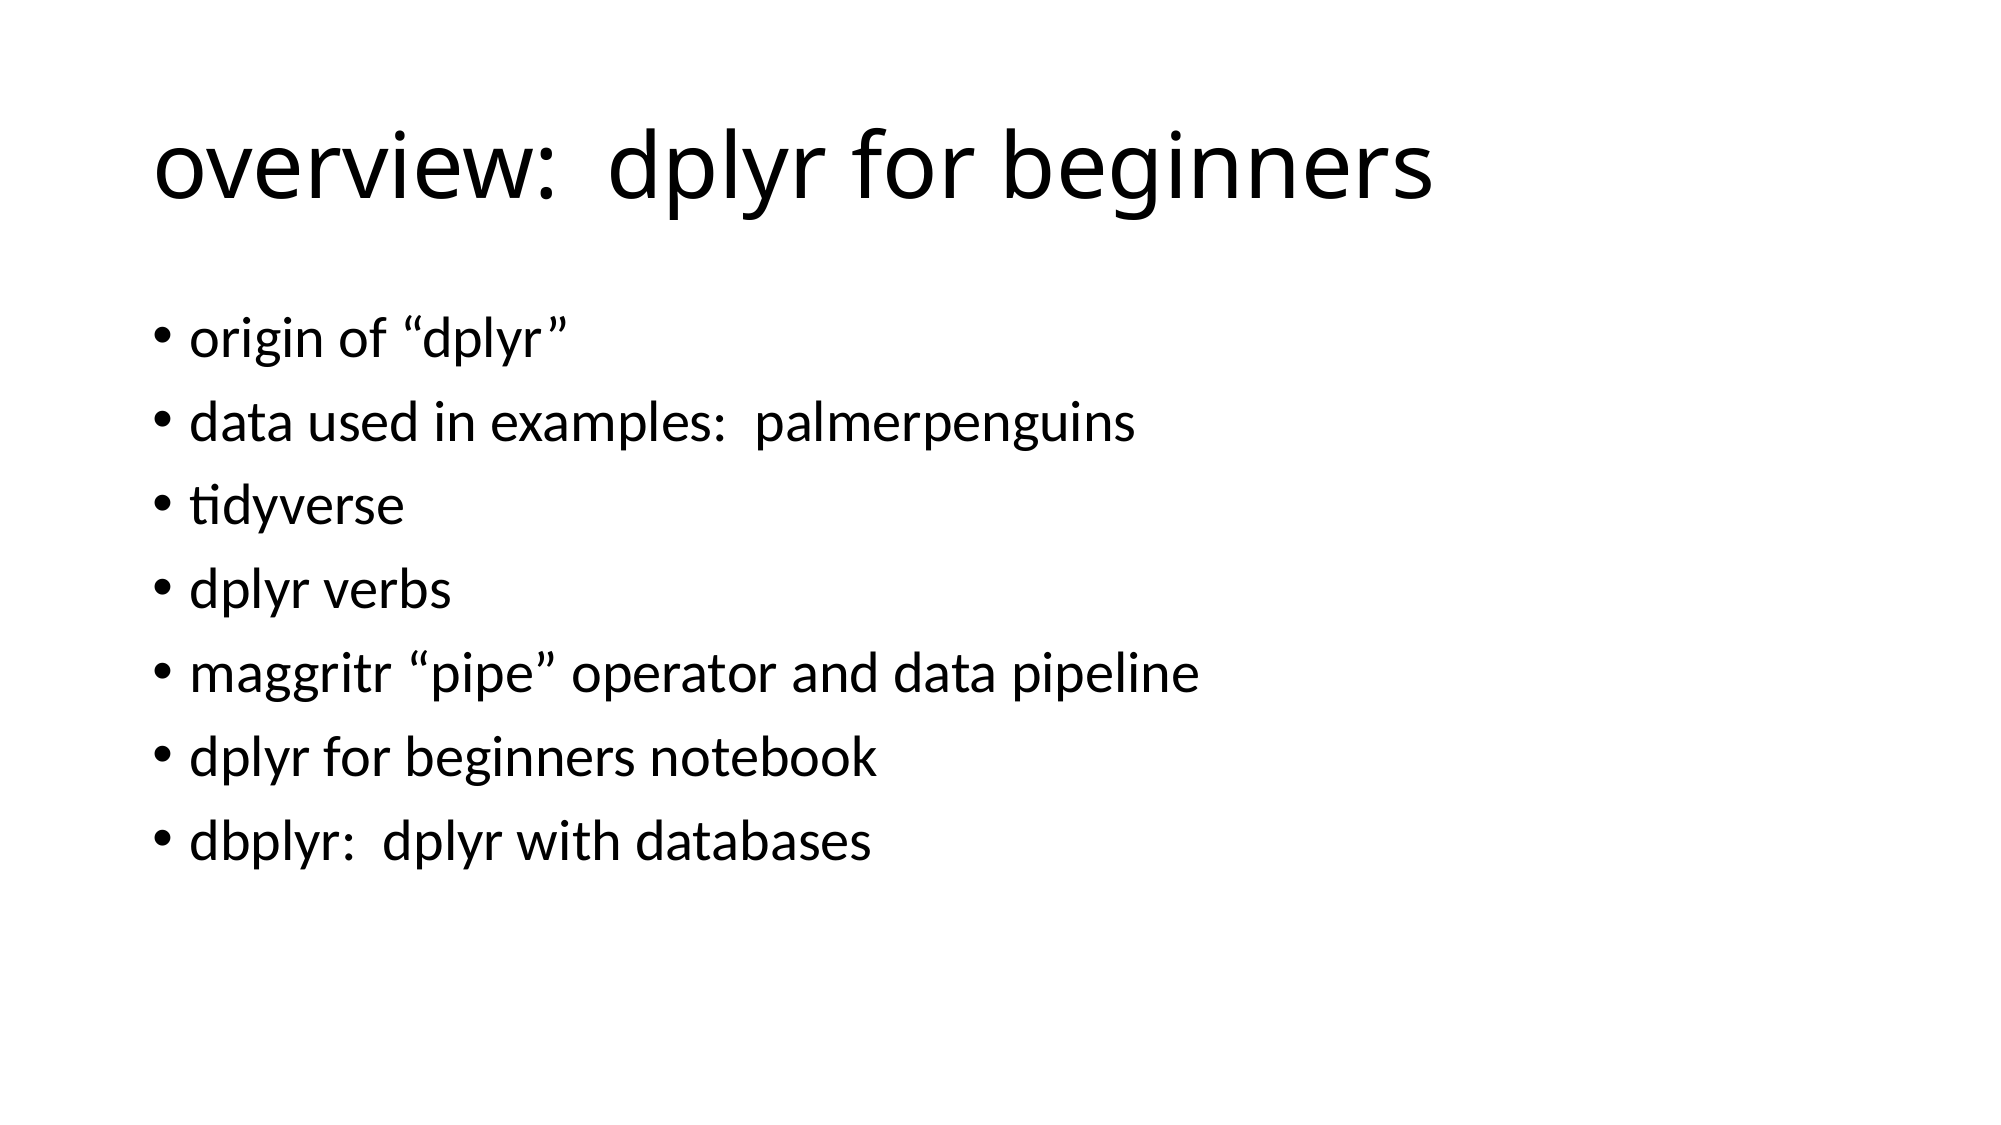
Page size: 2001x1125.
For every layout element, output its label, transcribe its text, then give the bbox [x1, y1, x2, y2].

title overview: dplyr for beginners [137, 59, 1863, 278]
list origin of “dplyr” data used in examples: palmerpenguins tidyverse dplyr verbs maggritr “pipe” operator and data pipeline dplyr for beginners notebook dbplyr: dplyr with databases [137, 299, 1863, 1014]
